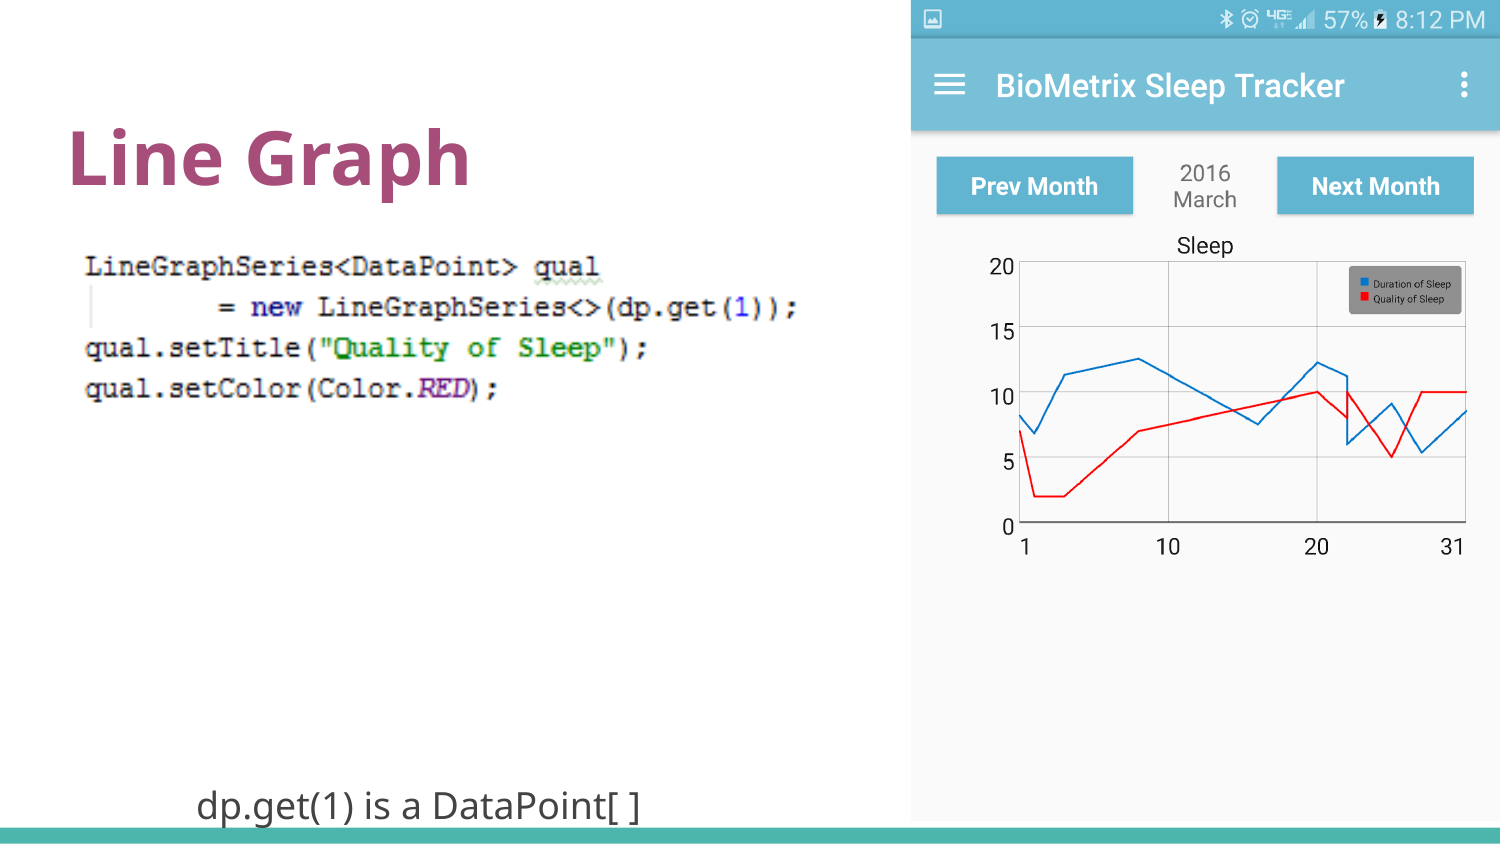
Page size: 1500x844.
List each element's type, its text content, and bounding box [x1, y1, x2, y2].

picture [81, 245, 808, 422]
title Line Graph [51, 91, 512, 216]
picture [910, 0, 1500, 822]
list dp.get(1) is a DataPoint[ ] [181, 760, 708, 828]
